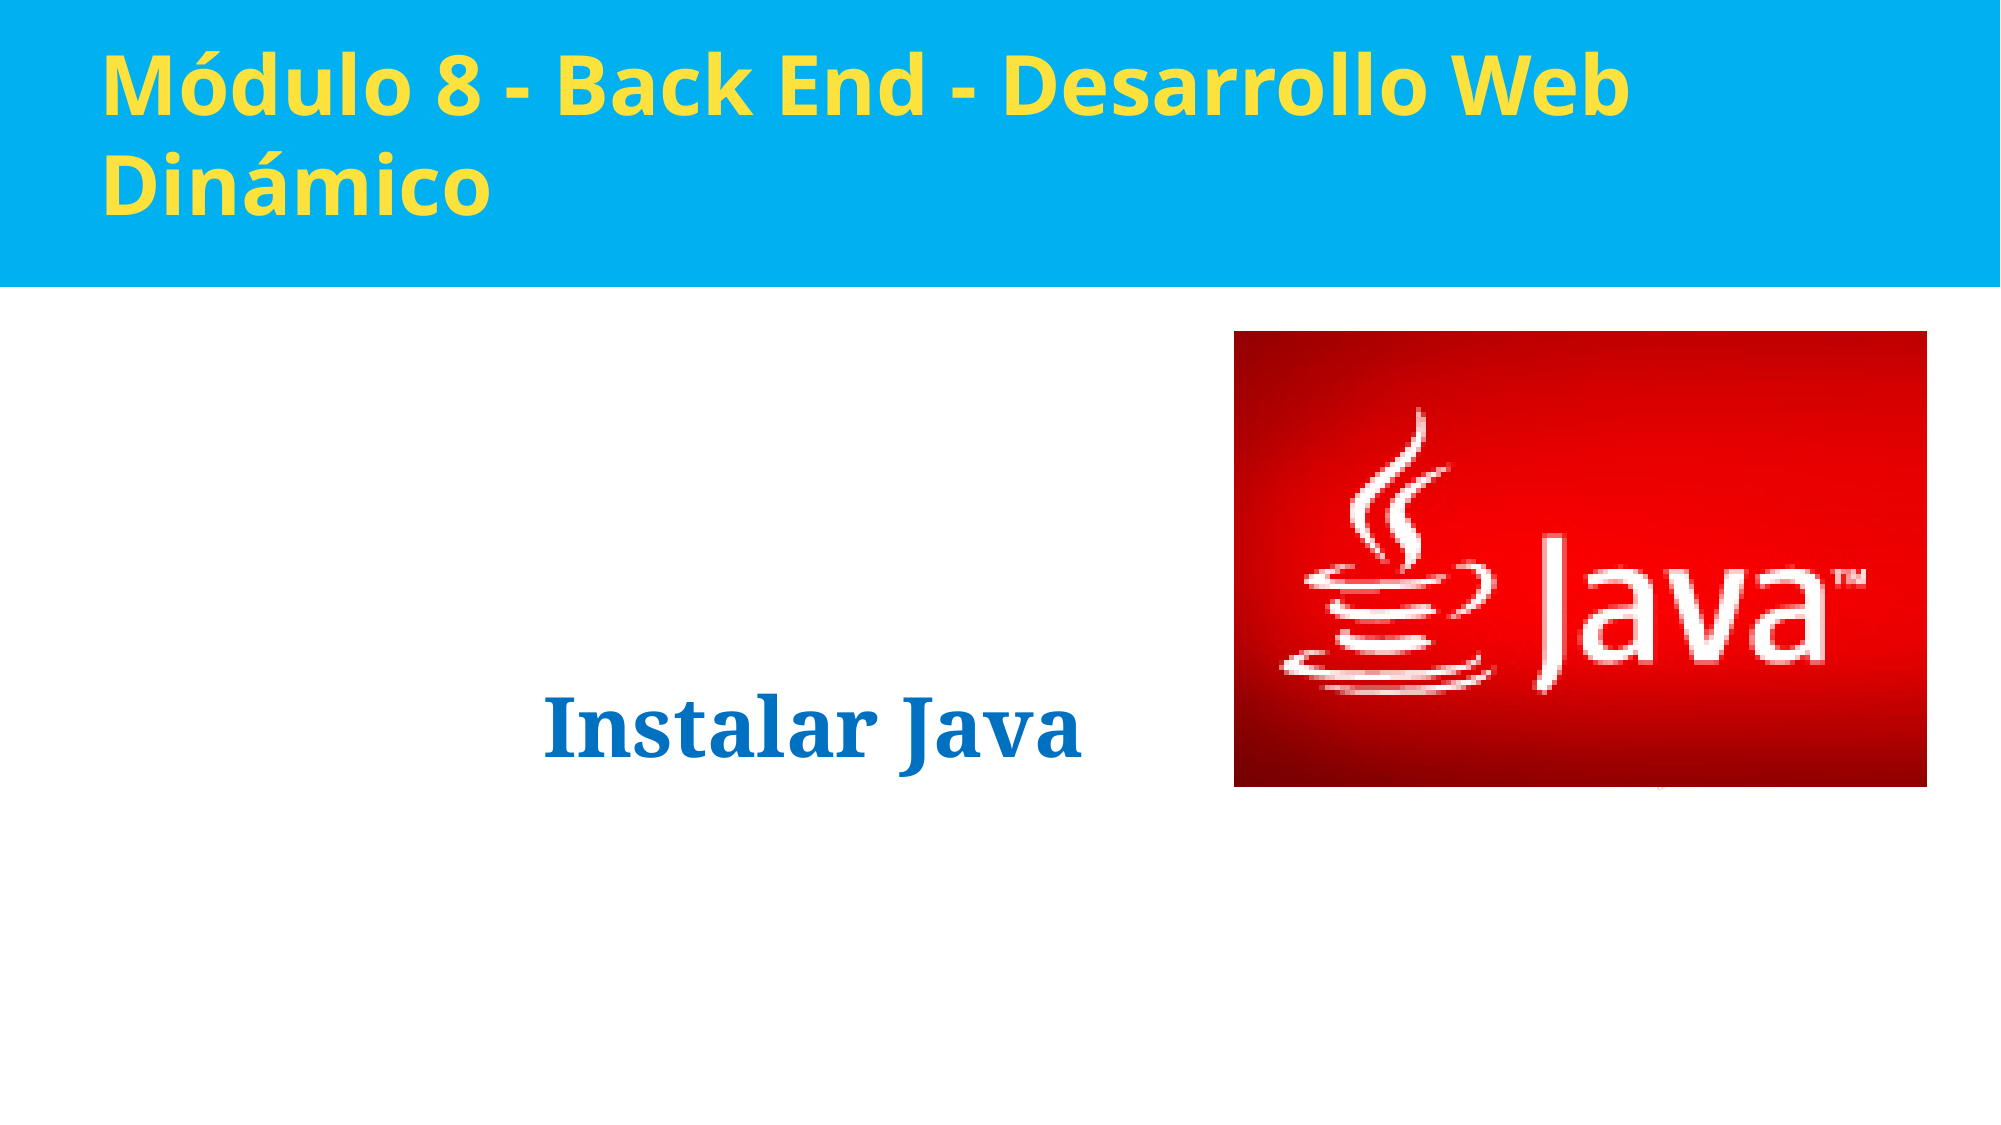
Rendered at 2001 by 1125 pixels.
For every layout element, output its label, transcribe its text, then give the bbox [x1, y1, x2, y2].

picture [1233, 331, 1927, 799]
text_box Instalar Java [523, 331, 1780, 1117]
text_box Módulo 8 - Back End - Desarrollo Web Dinámico [92, 24, 1901, 222]
text_box [0, 0, 2000, 287]
